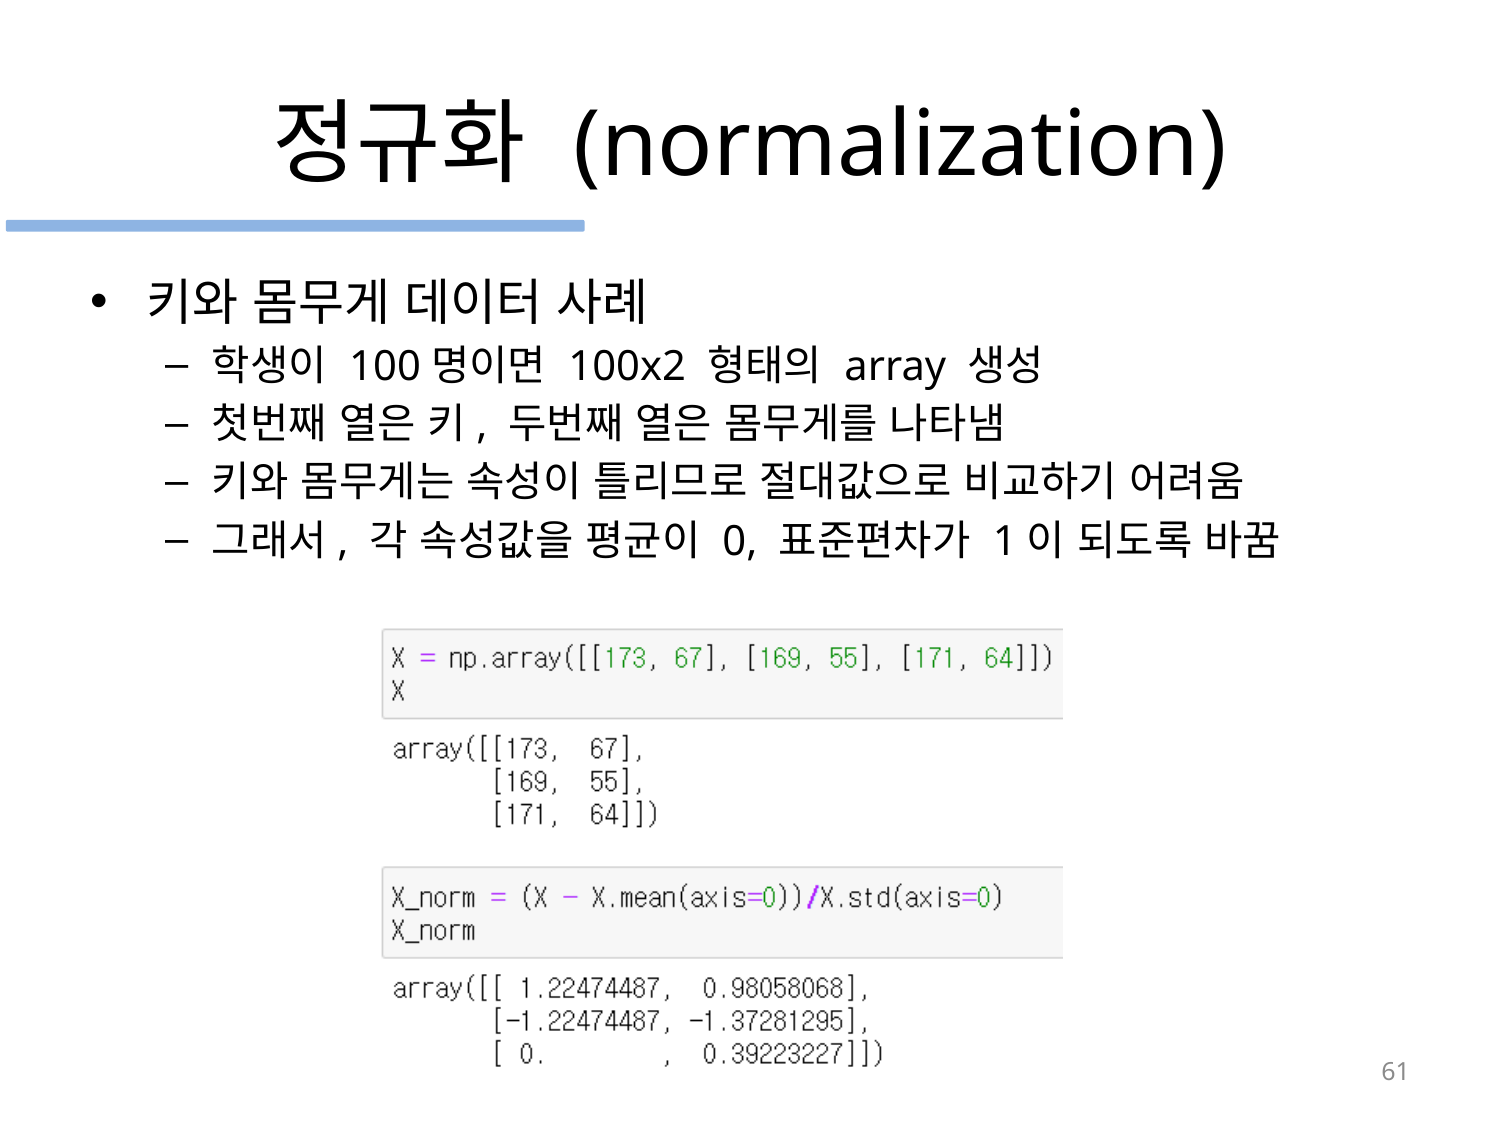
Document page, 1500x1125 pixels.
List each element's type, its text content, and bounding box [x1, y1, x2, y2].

title 정규화 (normalization) [75, 45, 1425, 233]
slide_number 61 [1074, 1042, 1425, 1103]
text_box [3, 217, 587, 234]
list 키와 몸무게 데이터 사례 학생이 100명이면 100x2 형태의 array 생성 첫번째 열은 키, 두번째 열은 몸무게를 나타냄 키와 몸무게는 속성이 틀리므로 절대값으로 비교하기 어려움 그래서, 각 속성값을 평균이 0, 표준편차가 1이 되도록 바꿈 [75, 262, 1425, 1005]
picture [371, 621, 1063, 1082]
